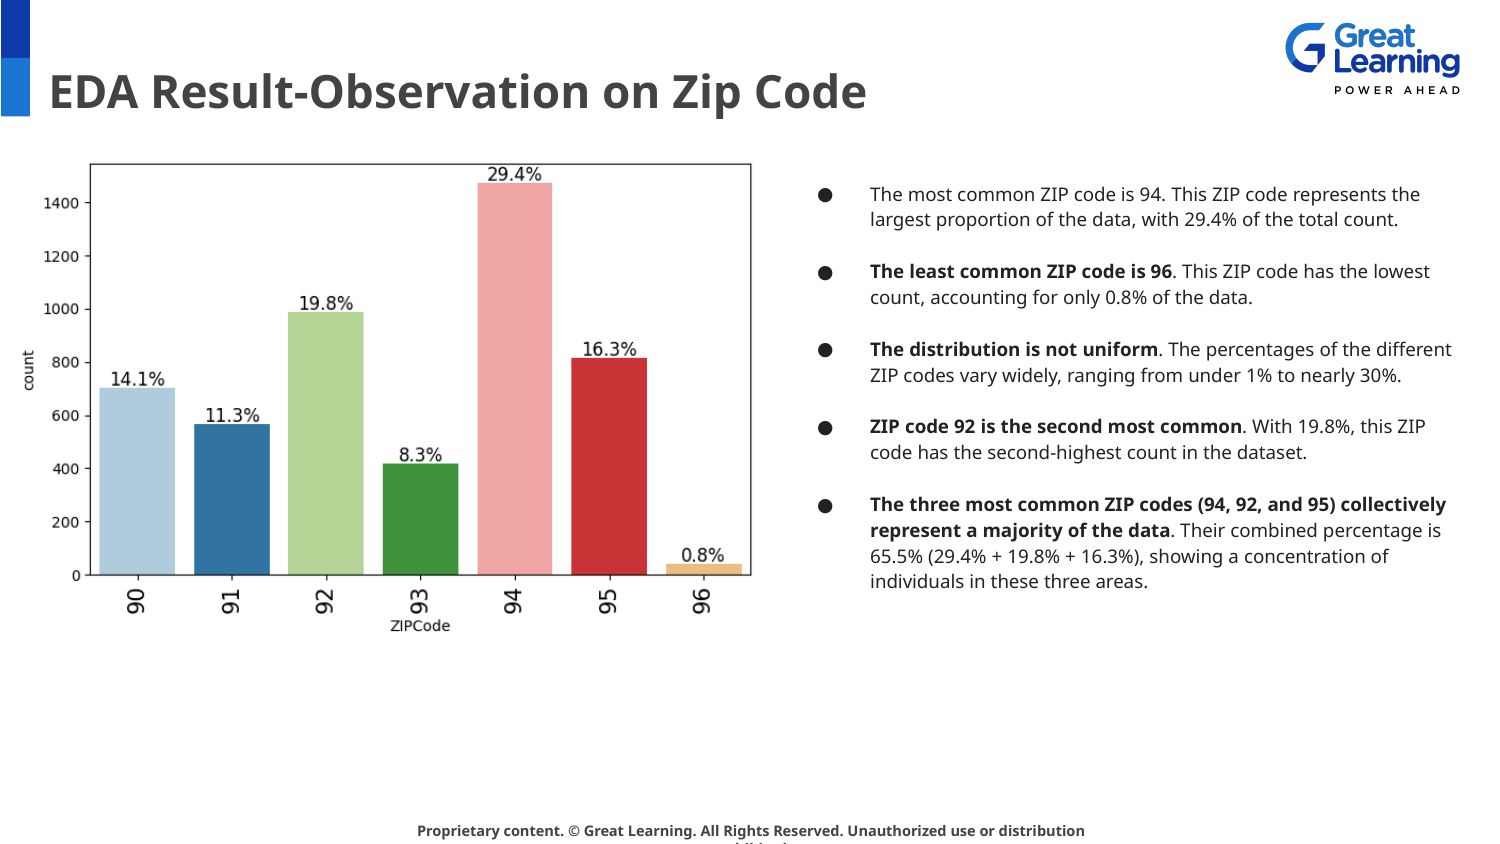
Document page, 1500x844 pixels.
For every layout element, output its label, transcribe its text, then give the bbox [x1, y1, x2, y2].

picture [10, 153, 761, 645]
title EDA Result-Observation on Zip Code [33, 47, 1021, 142]
list The most common ZIP code is 94. This ZIP code represents the largest proportion of the data, with 29.4% of the total count. The least common ZIP code is 96. This ZIP code has the lowest count, accounting for only 0.8% of the data. The distribution is not uniform. The percentages of the different ZIP codes vary widely, ranging from under 1% to nearly 30%. ZIP code 92 is the second most common. With 19.8%, this ZIP code has the second-highest count in the dataset. The three most common ZIP codes (94, 92, and 95) collectively represent a majority of the data. Their combined percentage is 65.5% (29.4% + 19.8% + 16.3%), showing a concentration of individuals in these three areas. [780, 141, 1479, 808]
picture [1258, 11, 1487, 106]
